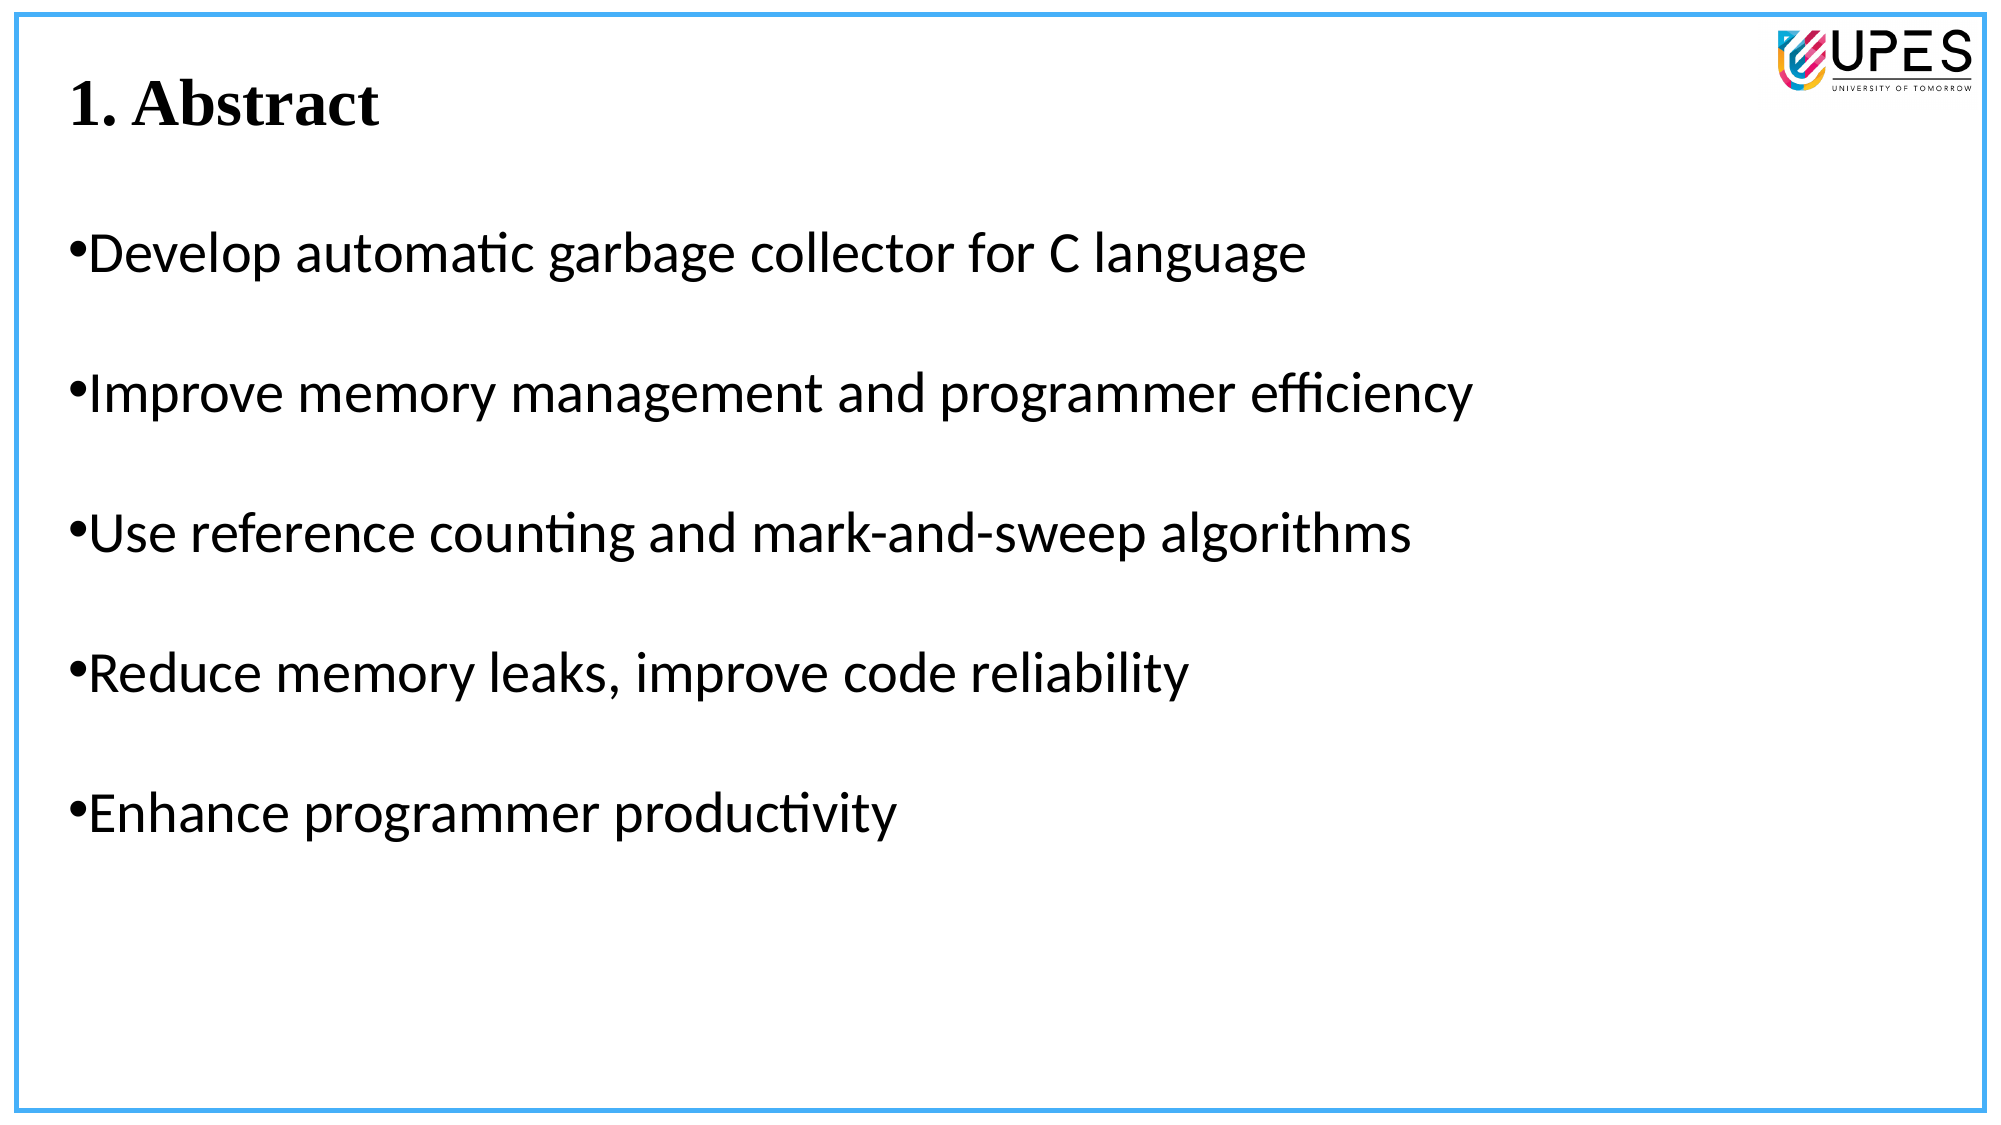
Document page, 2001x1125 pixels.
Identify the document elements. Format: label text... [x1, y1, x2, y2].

text_box 1. Abstract [53, 51, 1289, 161]
picture [1758, 20, 1978, 110]
text_box Develop automatic garbage collector for C language Improve memory management and programmer efficiency Use reference counting and mark-and-sweep algorithms Reduce memory leaks, improve code reliability Enhance programmer productivity [53, 161, 1752, 852]
